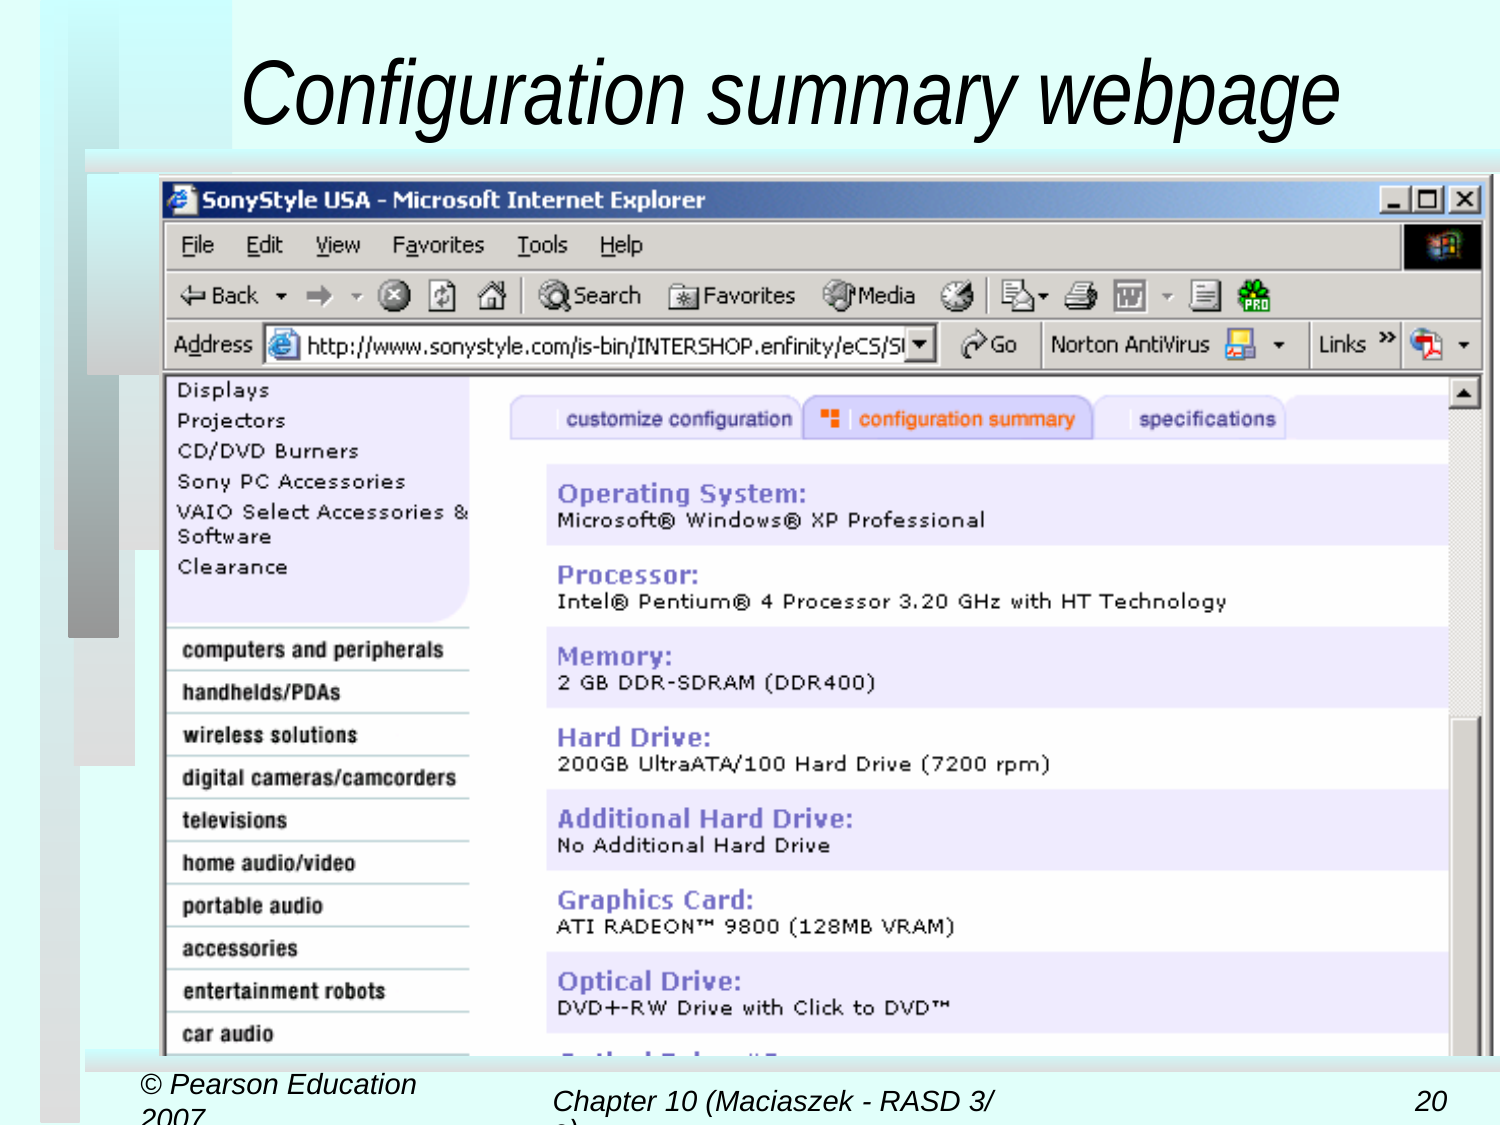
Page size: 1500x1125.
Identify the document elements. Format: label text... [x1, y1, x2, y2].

footer Chapter 10 (Maciaszek - RASD 3/e) [537, 1074, 1013, 1125]
slide_number 20 [1149, 1074, 1463, 1125]
title Configuration summary webpage [225, 0, 1500, 150]
picture [159, 174, 1500, 1056]
slide_number © Pearson Education 2007 [125, 1074, 438, 1125]
